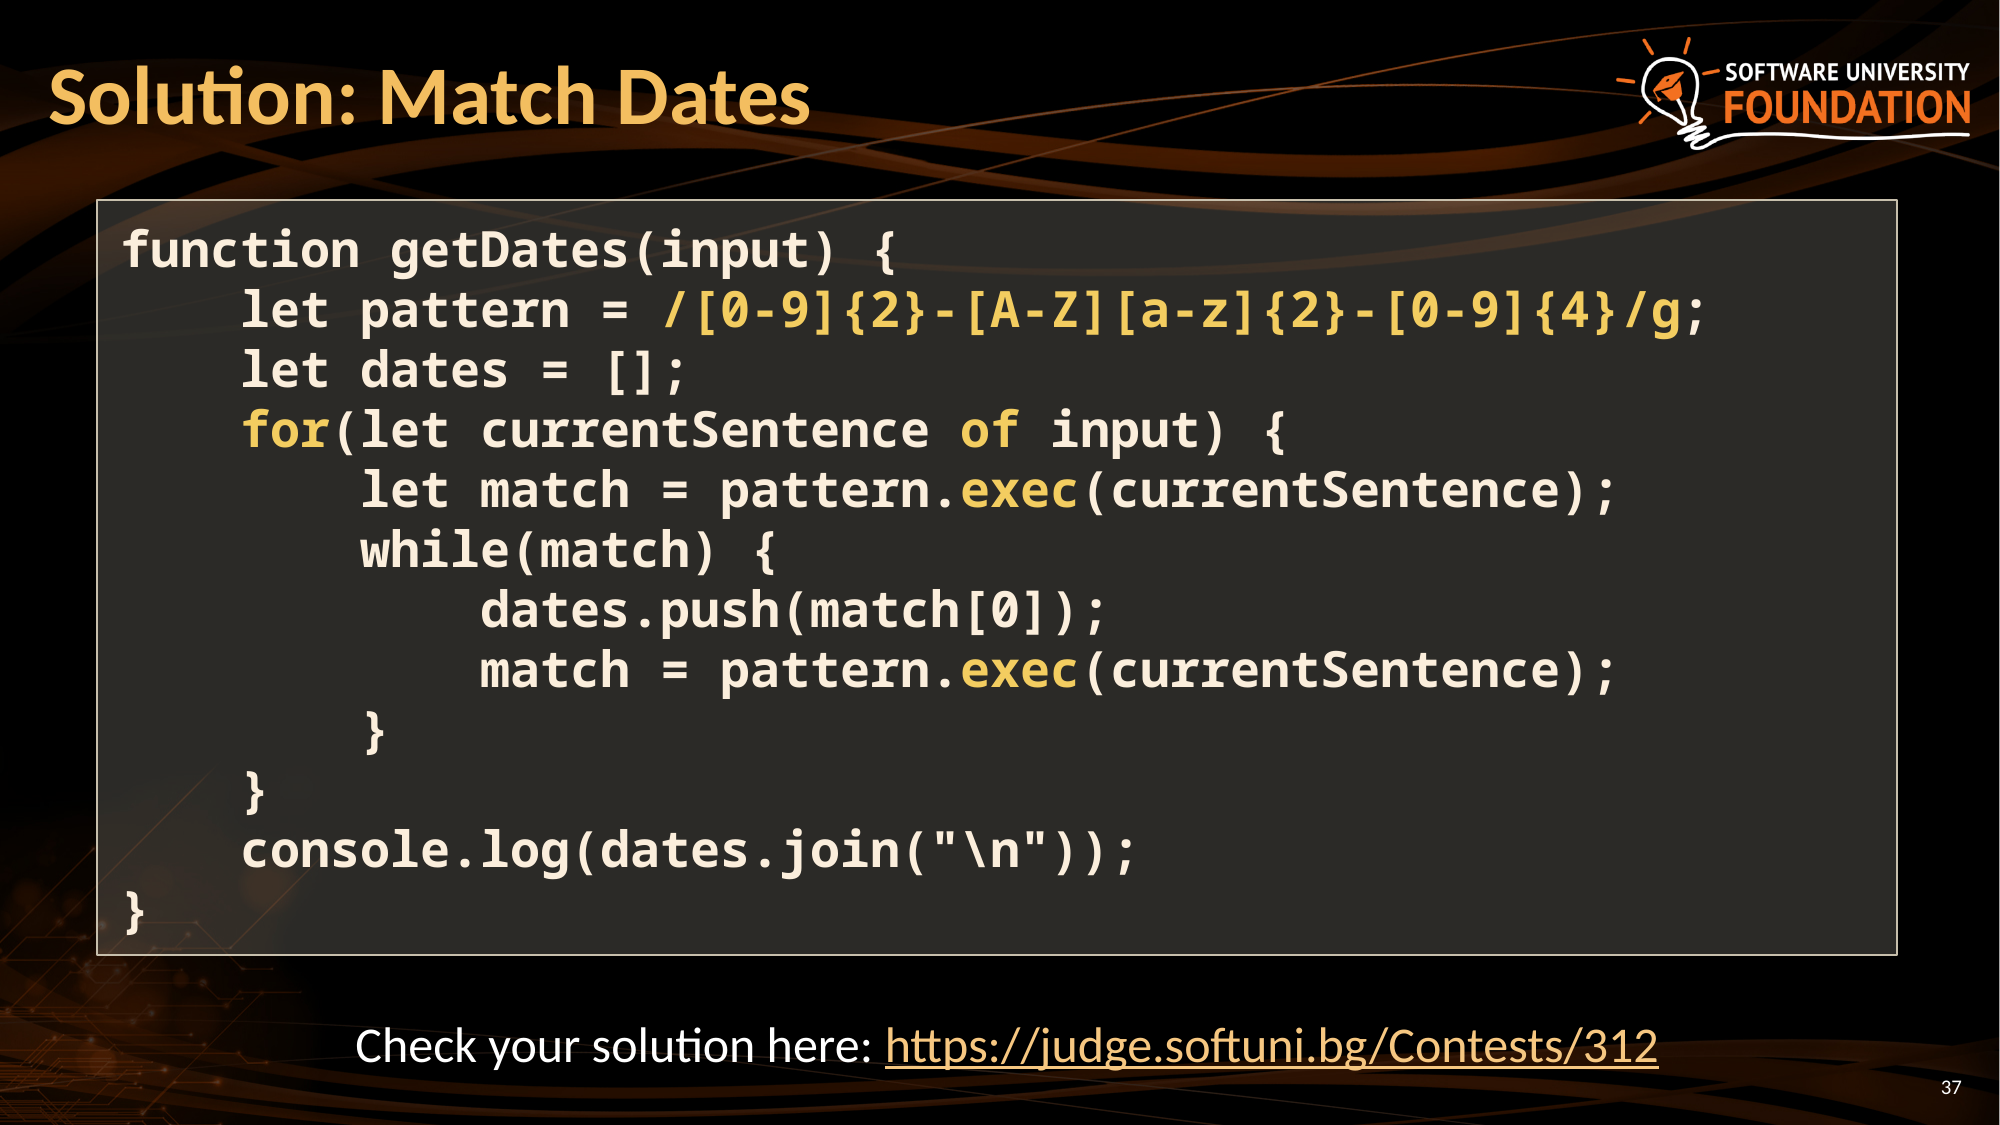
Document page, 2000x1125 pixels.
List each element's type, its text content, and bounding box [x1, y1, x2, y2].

title Solution: Match Dates [30, 6, 1602, 189]
text_box function getDates(input) { let pattern = /[0-9]{2}-[A-Z][a-z]{2}-[0-9]{4}/g; let dates = []; for(let currentSentence of input) { let match = pattern.exec(currentSentence); while(match) { dates.push(match[0]); match = pattern.exec(currentSentence); } } console.log(dates.join("\n")); } [96, 199, 1898, 955]
text_box Check your solution here: https://judge.softuni.bg/Contests/312 [141, 1005, 1873, 1080]
slide_number 37 [1897, 1070, 1968, 1103]
picture [0, 0, 2000, 1125]
